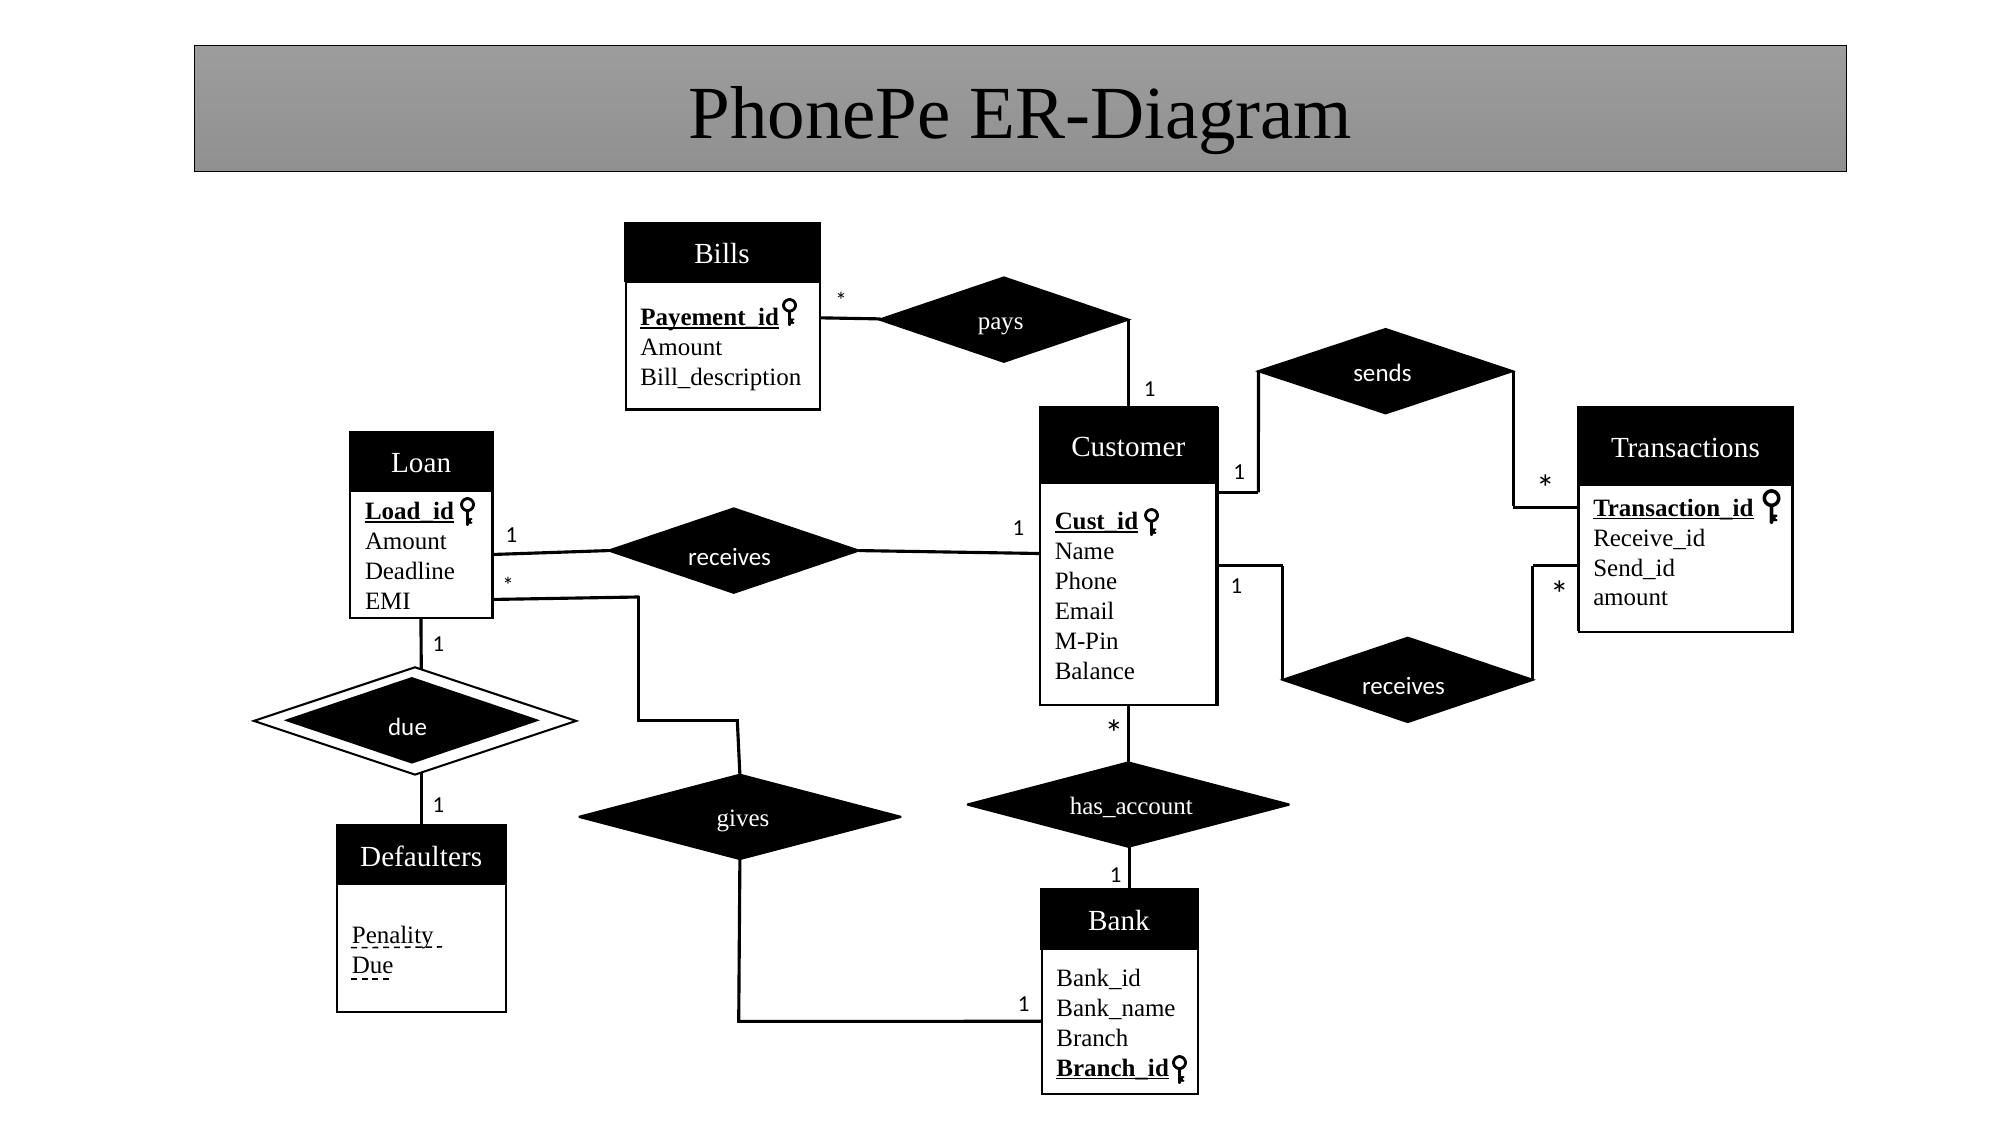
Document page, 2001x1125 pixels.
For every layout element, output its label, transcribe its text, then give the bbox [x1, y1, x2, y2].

text_box * [1522, 470, 1552, 504]
text_box due [283, 677, 541, 764]
text_box PhonePe ER-Diagram [194, 45, 1847, 172]
text_box * [1535, 572, 1566, 614]
text_box Loan [349, 431, 494, 491]
text_box Cust_id Name Phone Email M-Pin Balance [1039, 482, 1218, 706]
text_box 1 [426, 788, 448, 820]
text_box pays [880, 276, 1132, 363]
picture [1754, 489, 1789, 525]
text_box Bills [624, 222, 821, 282]
text_box Penality Due [336, 883, 507, 1013]
picture [1165, 1055, 1194, 1084]
text_box [250, 666, 580, 776]
text_box receives [609, 507, 858, 594]
text_box 1 [1225, 568, 1246, 600]
text_box 1 [1014, 992, 1033, 1014]
text_box Bank [1040, 888, 1199, 950]
text_box 1 [1227, 454, 1249, 486]
text_box * [1094, 723, 1120, 739]
text_box Transactions [1578, 408, 1794, 484]
text_box 1 [1138, 371, 1160, 403]
text_box gives [578, 774, 902, 860]
text_box has_account [966, 761, 1290, 848]
text_box Bank_id Bank_name Branch Branch_id [1041, 948, 1199, 1095]
text_box sends [1255, 327, 1516, 415]
text_box Payement_id Amount Bill_description [625, 281, 821, 411]
text_box Customer [1039, 406, 1218, 482]
text_box 1 [500, 518, 521, 550]
picture [453, 497, 482, 526]
text_box 1 [1007, 510, 1028, 543]
text_box receives [1279, 636, 1536, 724]
picture [1137, 508, 1166, 537]
text_box * [829, 284, 851, 316]
text_box 1 [426, 626, 448, 658]
text_box * [498, 573, 518, 595]
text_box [858, 550, 1041, 554]
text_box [491, 550, 609, 555]
text_box Transaction_id Receive_id Send_id amount [1578, 484, 1794, 633]
text_box Defaulters [336, 824, 507, 883]
text_box 1 [1106, 862, 1125, 884]
text_box Load_id Amount Deadline EMI [349, 490, 493, 619]
picture [775, 298, 804, 326]
